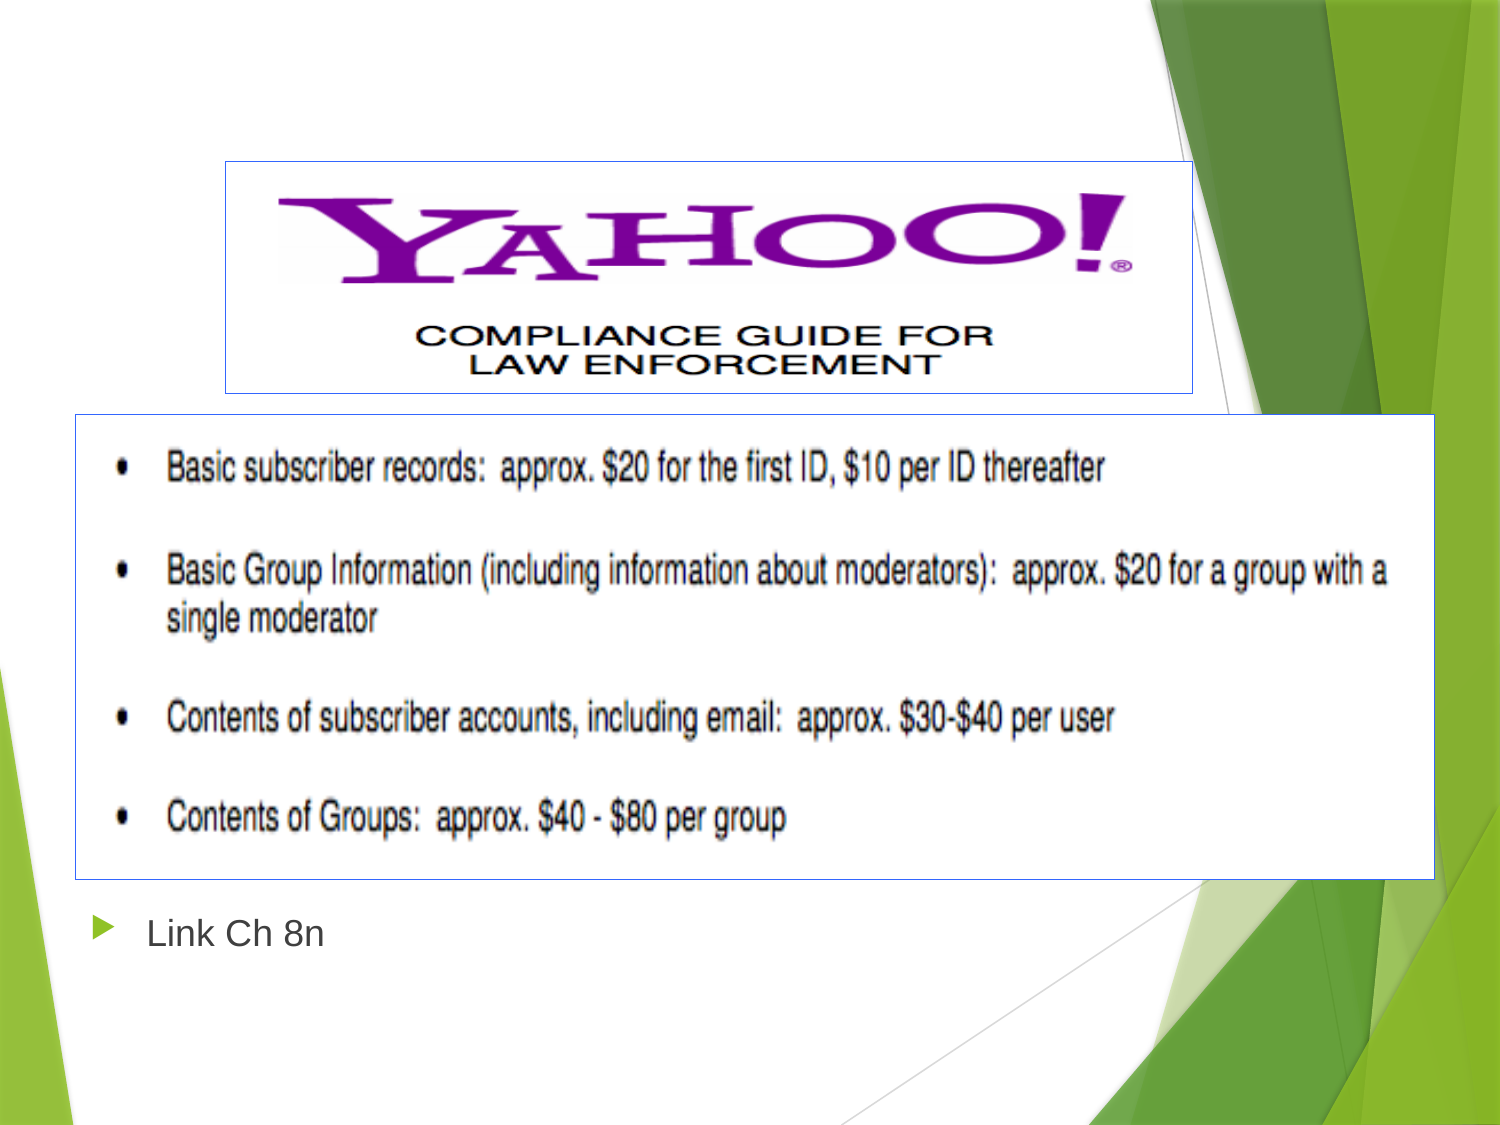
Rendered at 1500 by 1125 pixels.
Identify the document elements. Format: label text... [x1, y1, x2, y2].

list Link Ch 8n [75, 901, 1425, 1005]
picture [74, 413, 1436, 881]
picture [224, 160, 1193, 394]
